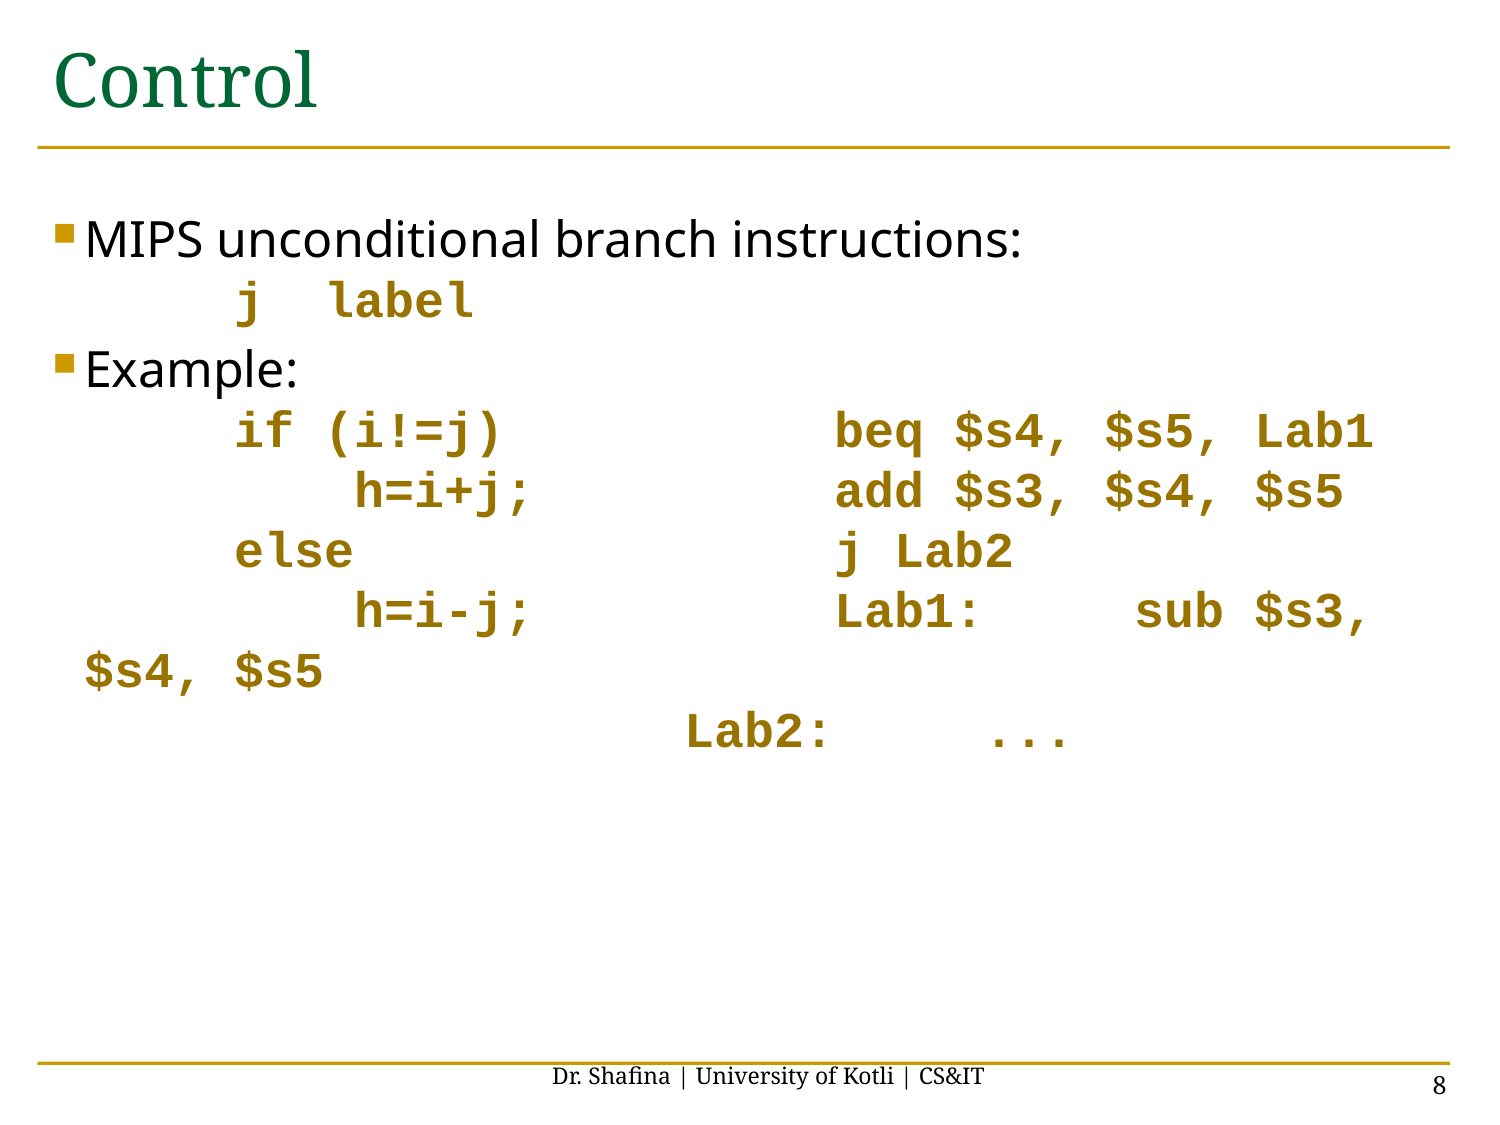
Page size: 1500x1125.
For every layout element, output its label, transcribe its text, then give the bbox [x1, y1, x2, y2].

title Control [37, 24, 1450, 200]
slide_number 8 [1111, 1036, 1462, 1112]
list MIPS unconditional branch instructions: j label Example: if (i!=j) beq $s4, $s5, Lab1 h=i+j; add $s3, $s4, $s5 else j Lab2 h=i-j; Lab1: sub $s3, $s4, $s5 Lab2: ... [37, 200, 1450, 1007]
footer Dr. Shafina | University of Kotli | CS&IT [512, 1024, 1026, 1101]
